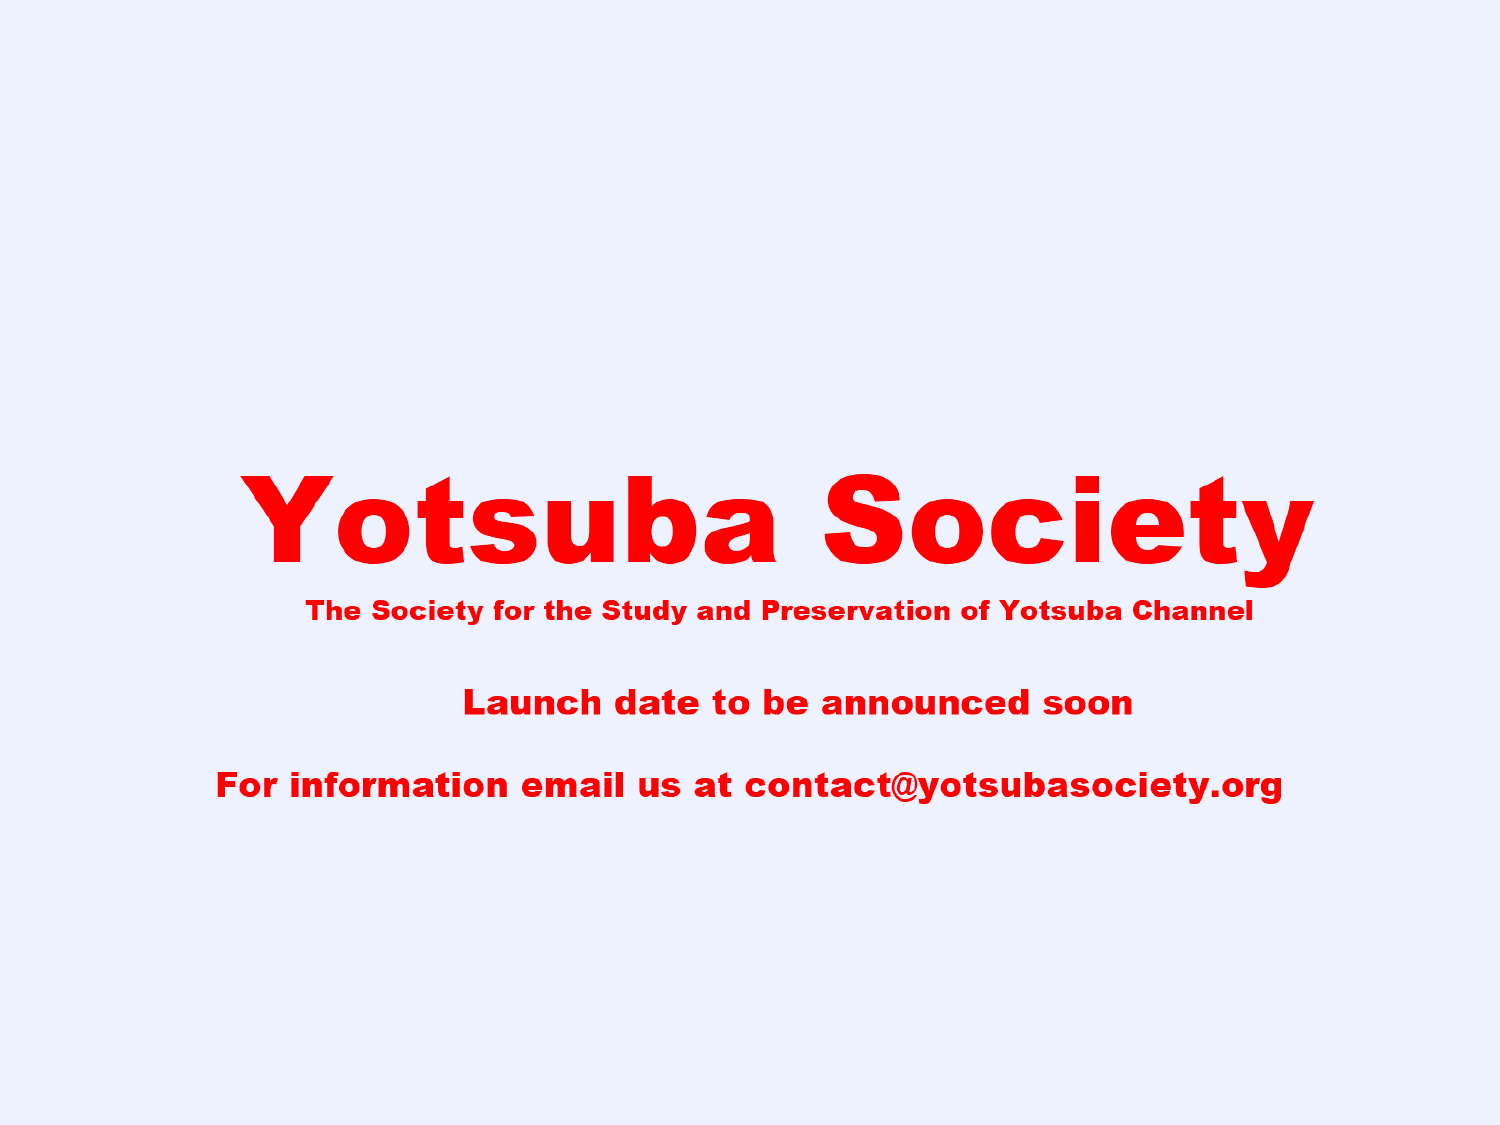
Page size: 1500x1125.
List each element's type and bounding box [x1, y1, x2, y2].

list [0, 0, 1500, 1125]
